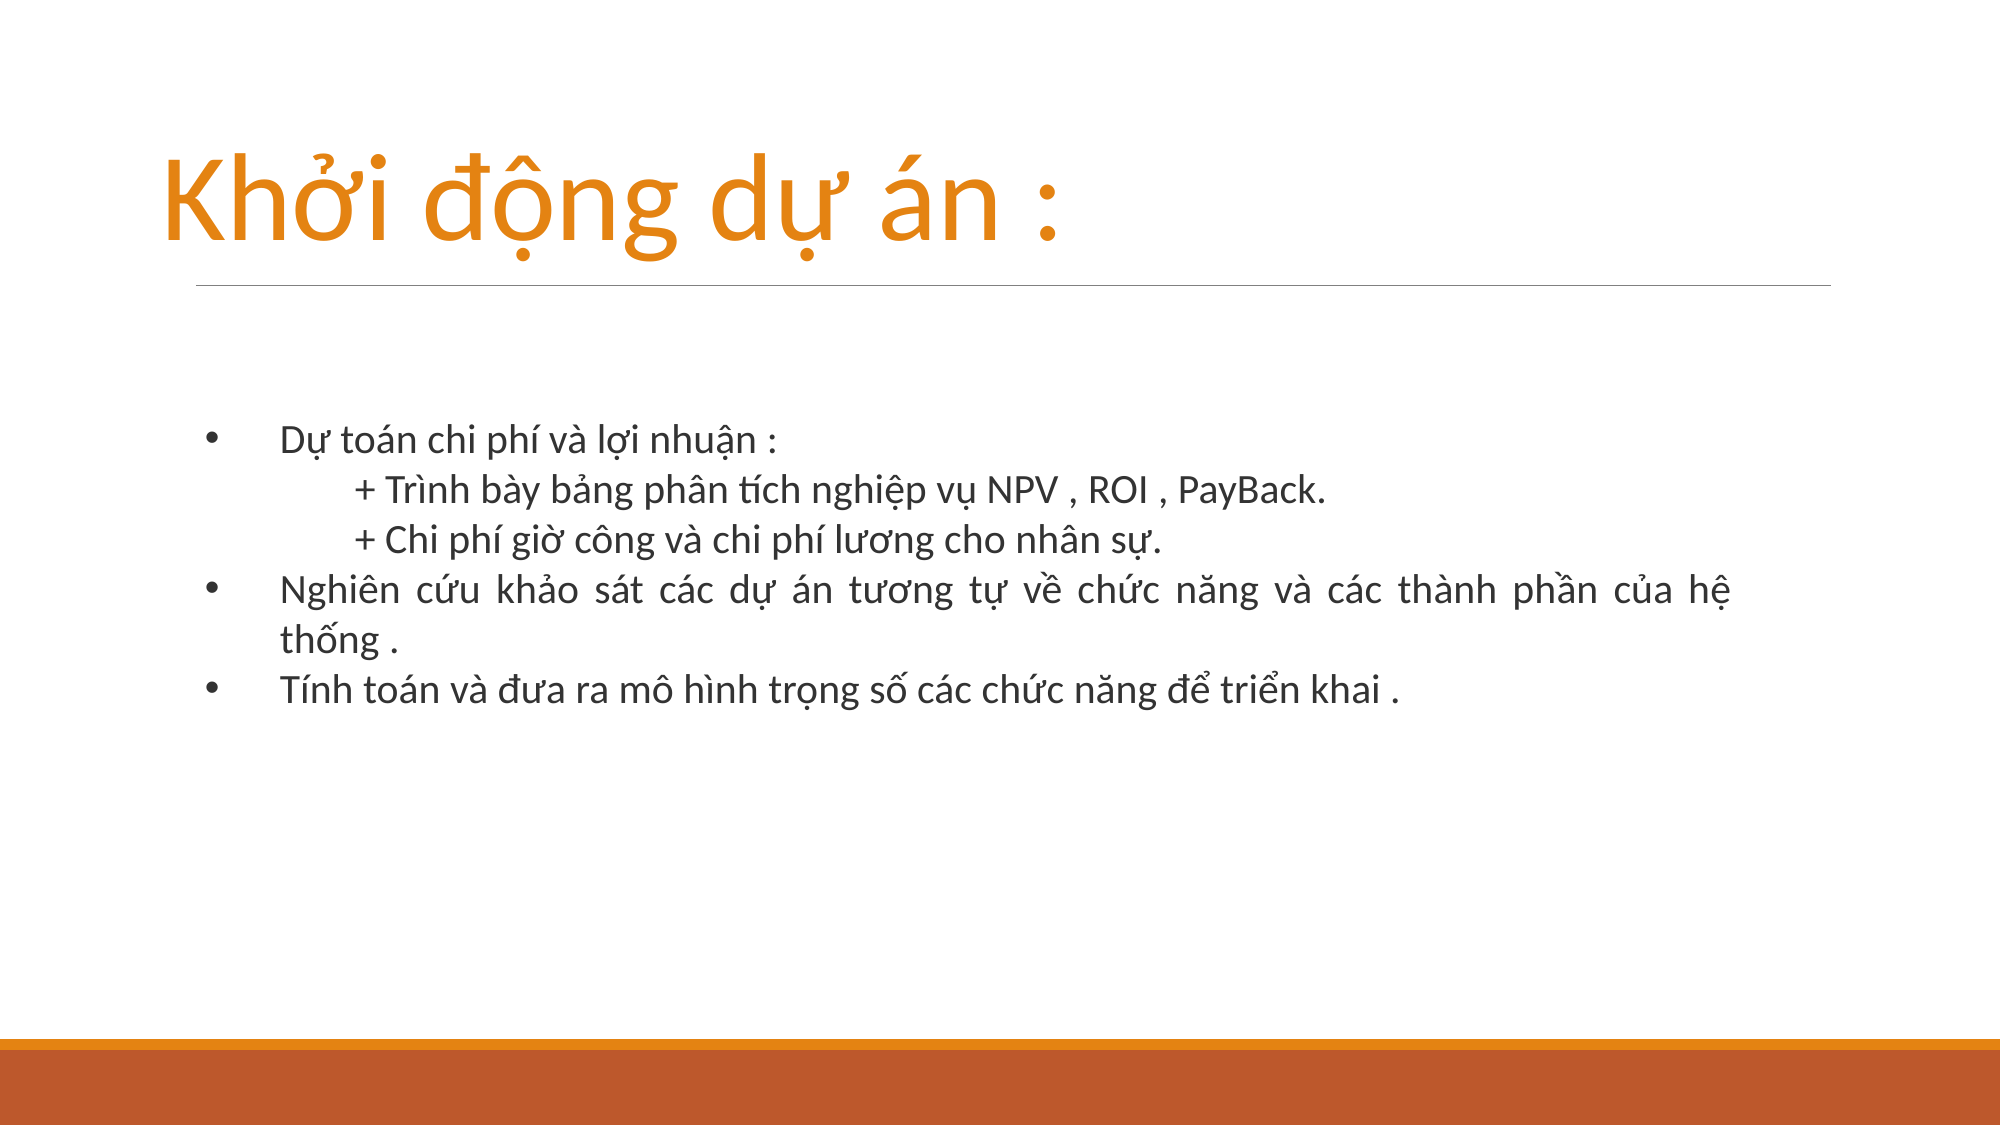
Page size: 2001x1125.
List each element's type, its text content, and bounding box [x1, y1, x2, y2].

text_box Khởi động dự án : [146, 108, 1704, 273]
text_box Dự toán chi phí và lợi nhuận : + Trình bày bảng phân tích nghiệp vụ NPV , ROI , PayBack. + Chi phí giờ công và chi phí lương cho nhân sự. Nghiên cứu khảo sát các dự án tương tự về chức năng và các thành phần của hệ thống . Tính toán và đưa ra mô hình trọng số các chức năng để triển khai . [190, 404, 1748, 840]
